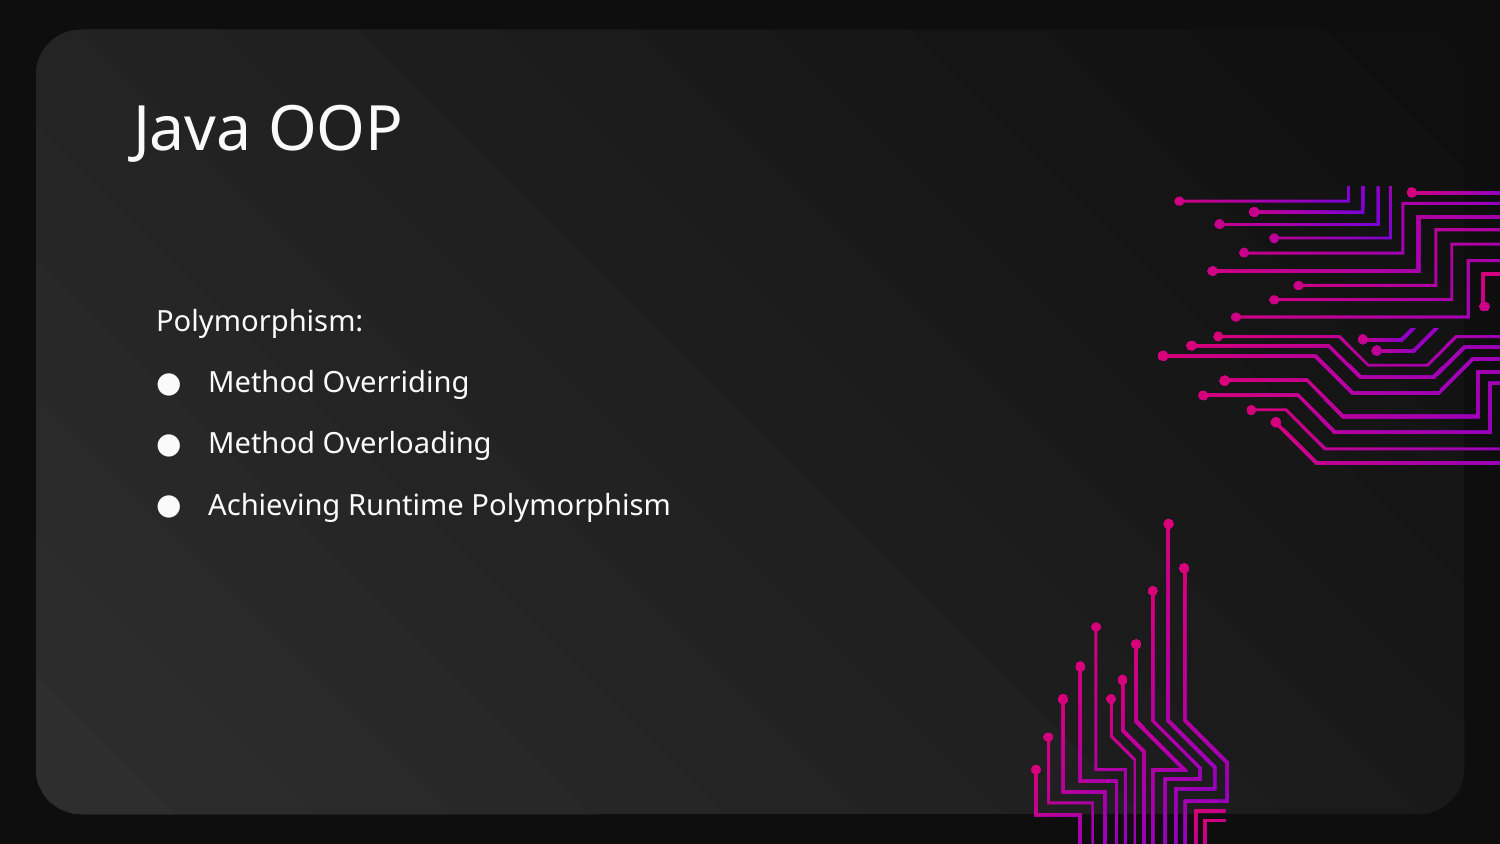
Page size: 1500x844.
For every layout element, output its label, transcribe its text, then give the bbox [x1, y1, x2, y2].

title Java OOP [118, 72, 1382, 167]
subtitle Polymorphism: Method Overriding Method Overloading Achieving Runtime Polymorphism [118, 282, 1115, 637]
